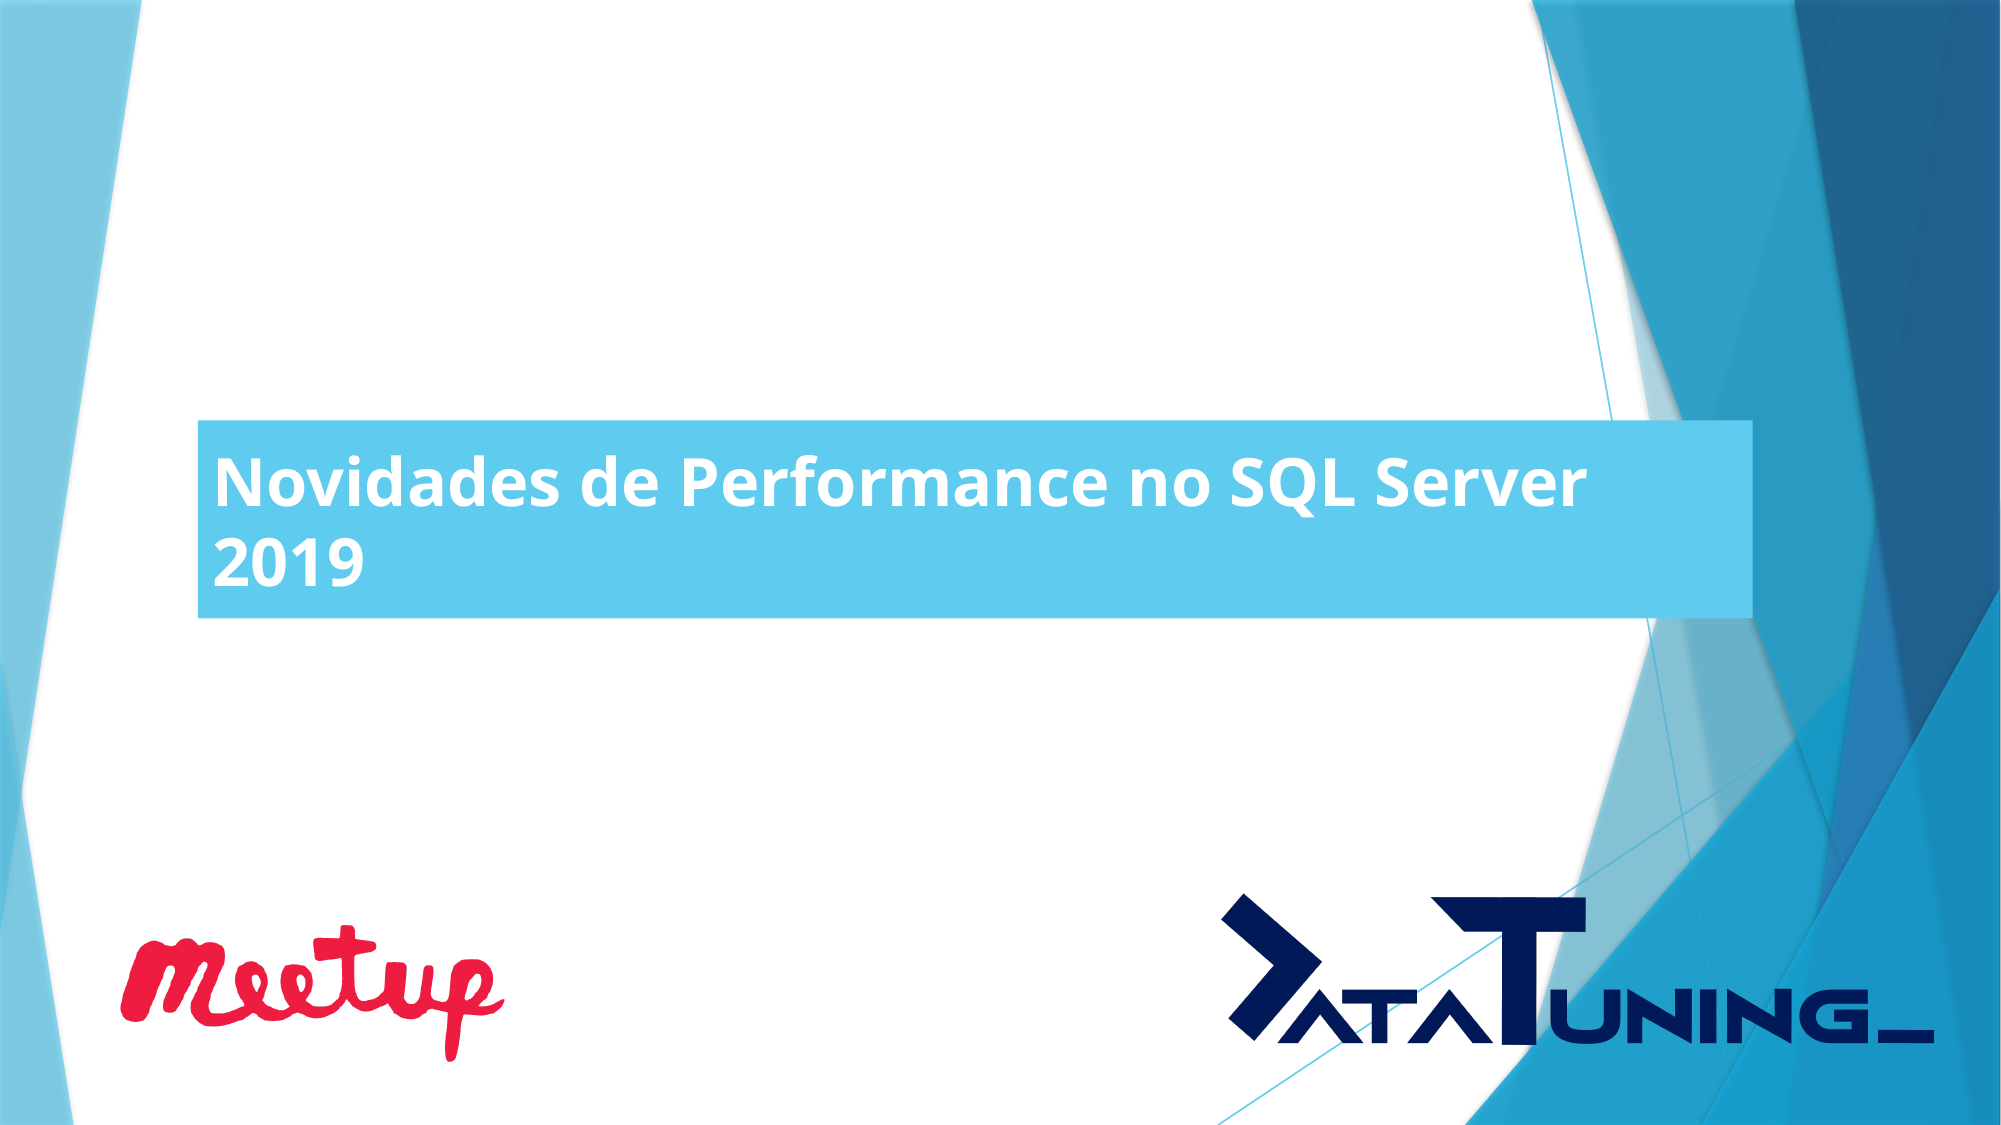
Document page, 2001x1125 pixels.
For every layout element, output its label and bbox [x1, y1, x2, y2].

picture [88, 769, 536, 1125]
text_box [0, 0, 2000, 1125]
picture [1221, 891, 1935, 1074]
